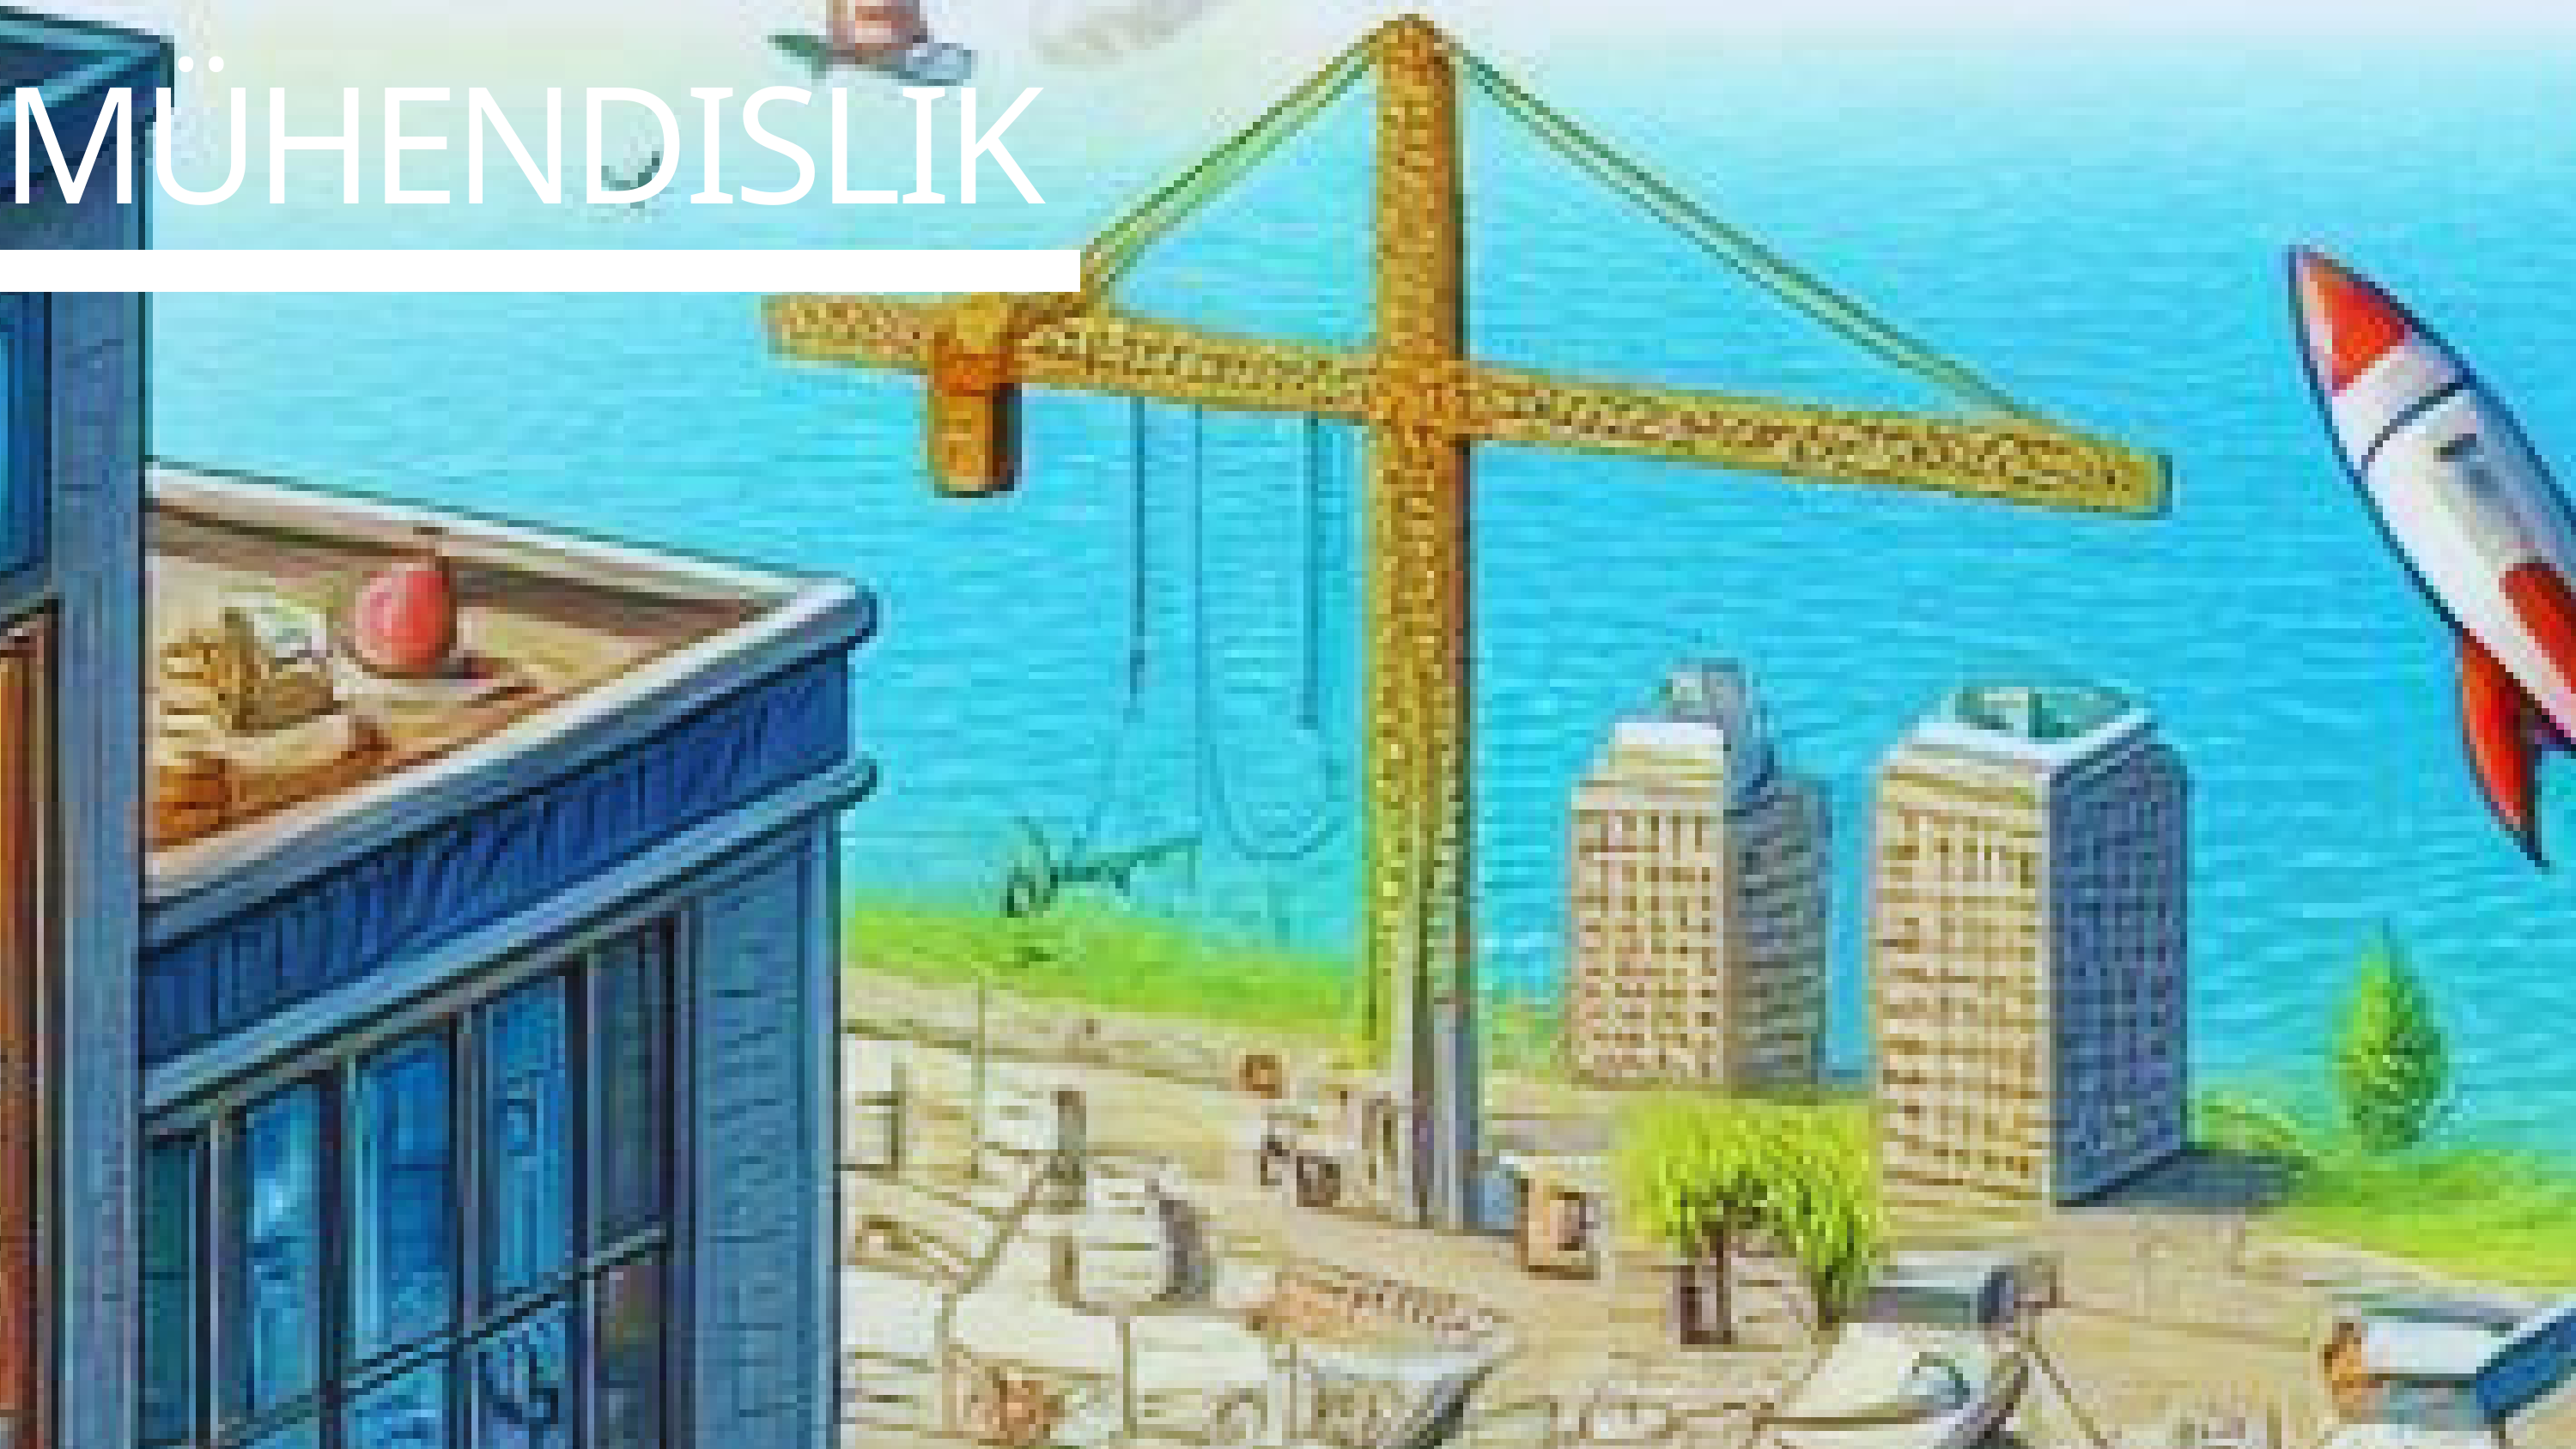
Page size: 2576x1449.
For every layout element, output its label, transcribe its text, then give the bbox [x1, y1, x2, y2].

text_box MÜHENDISLIK [0, 61, 1118, 237]
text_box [0, 250, 1081, 292]
text_box [0, 0, 2576, 1449]
